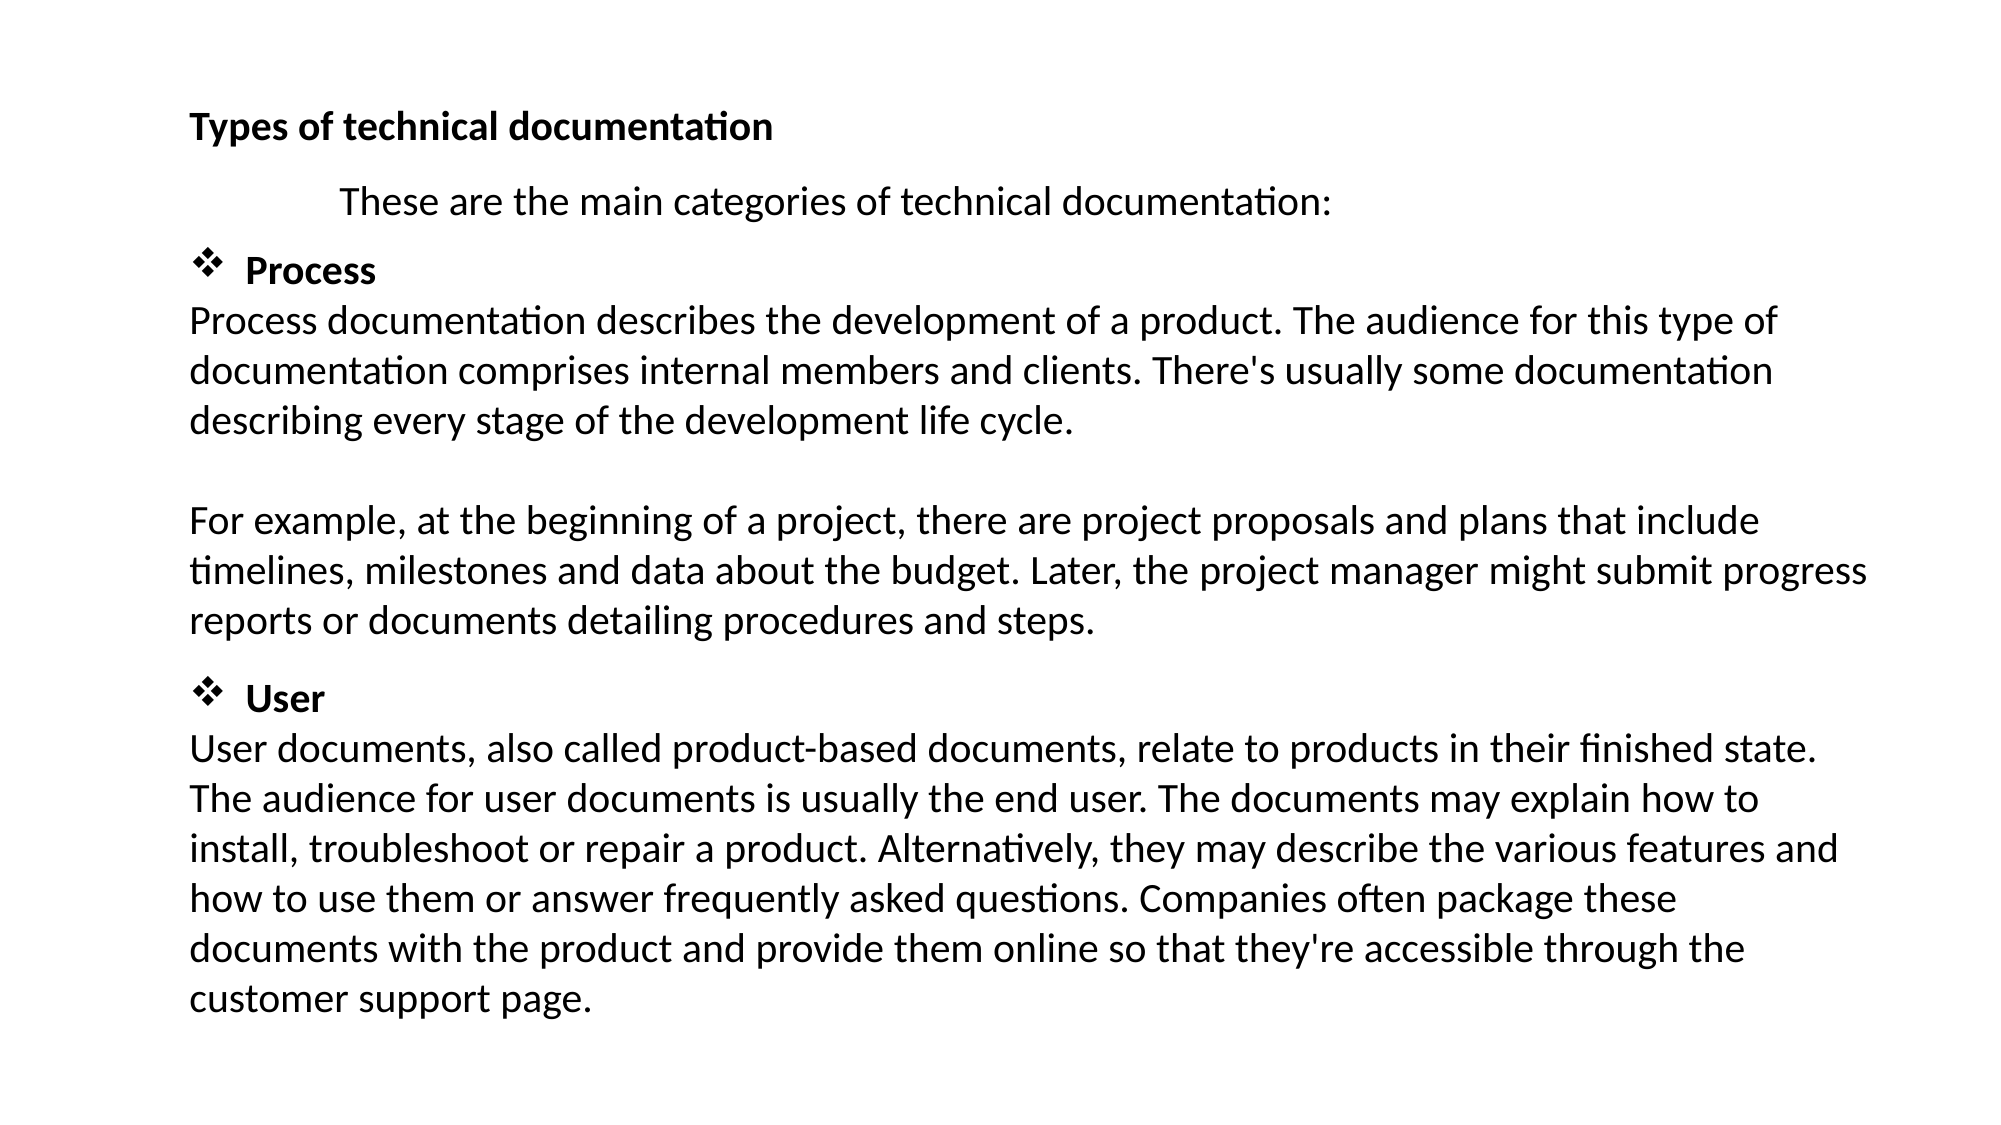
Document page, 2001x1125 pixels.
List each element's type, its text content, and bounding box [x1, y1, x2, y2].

text_box Types of technical documentation These are the main categories of technical documentation: [174, 66, 1415, 235]
text_box Process Process documentation describes the development of a product. The audience for this type of documentation comprises internal members and clients. There's usually some documentation describing every stage of the development life cycle. For example, at the beginning of a project, there are project proposals and plans that include timelines, milestones and data about the budget. Later, the project manager might submit progress reports or documents detailing procedures and steps. [174, 235, 1888, 663]
text_box User User documents, also called product-based documents, relate to products in their finished state. The audience for user documents is usually the end user. The documents may explain how to install, troubleshoot or repair a product. Alternatively, they may describe the various features and how to use them or answer frequently asked questions. Companies often package these documents with the product and provide them online so that they're accessible through the customer support page. [174, 663, 1888, 1079]
